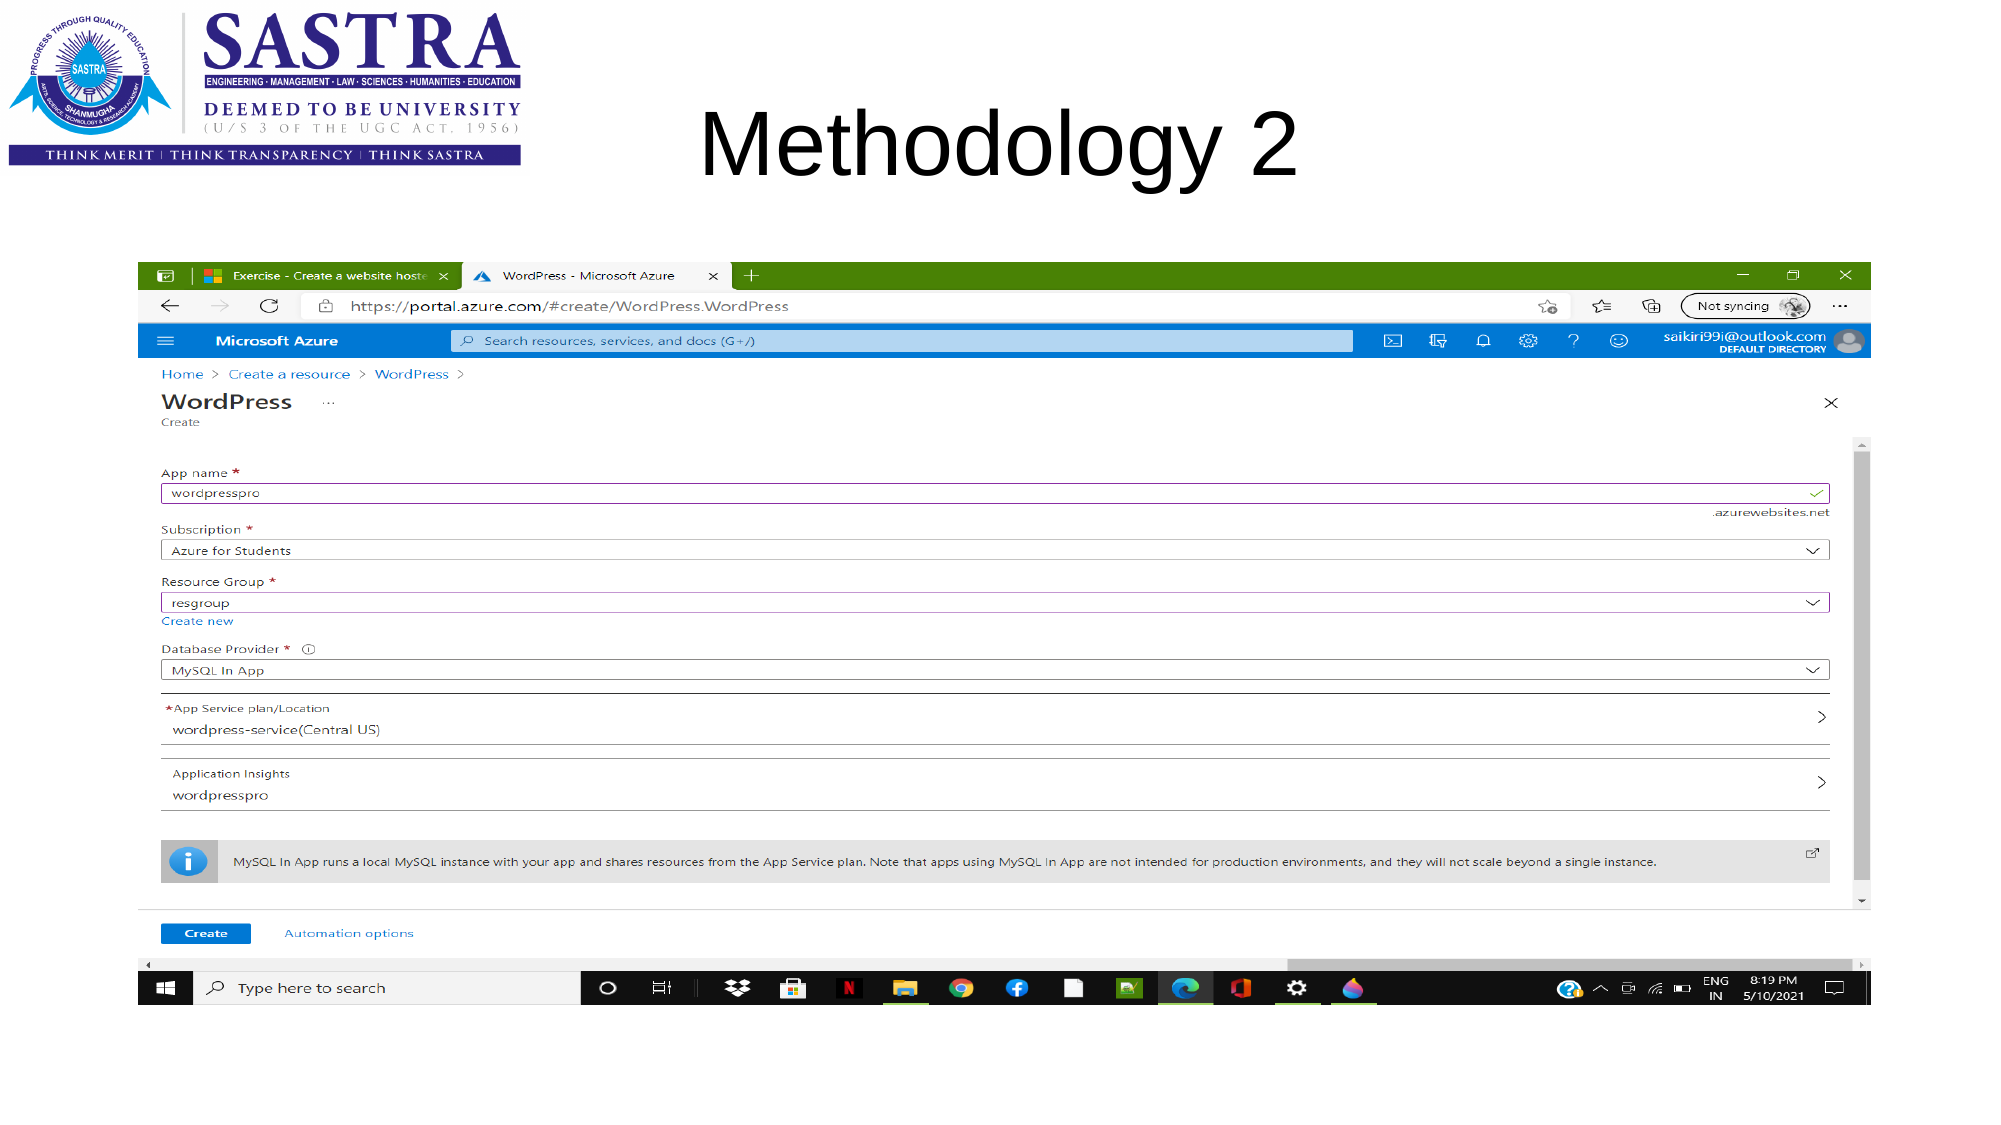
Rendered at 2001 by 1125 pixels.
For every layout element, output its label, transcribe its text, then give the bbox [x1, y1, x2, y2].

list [138, 262, 1871, 1005]
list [0, 0, 530, 176]
title Methodology 2 [99, 44, 1901, 233]
